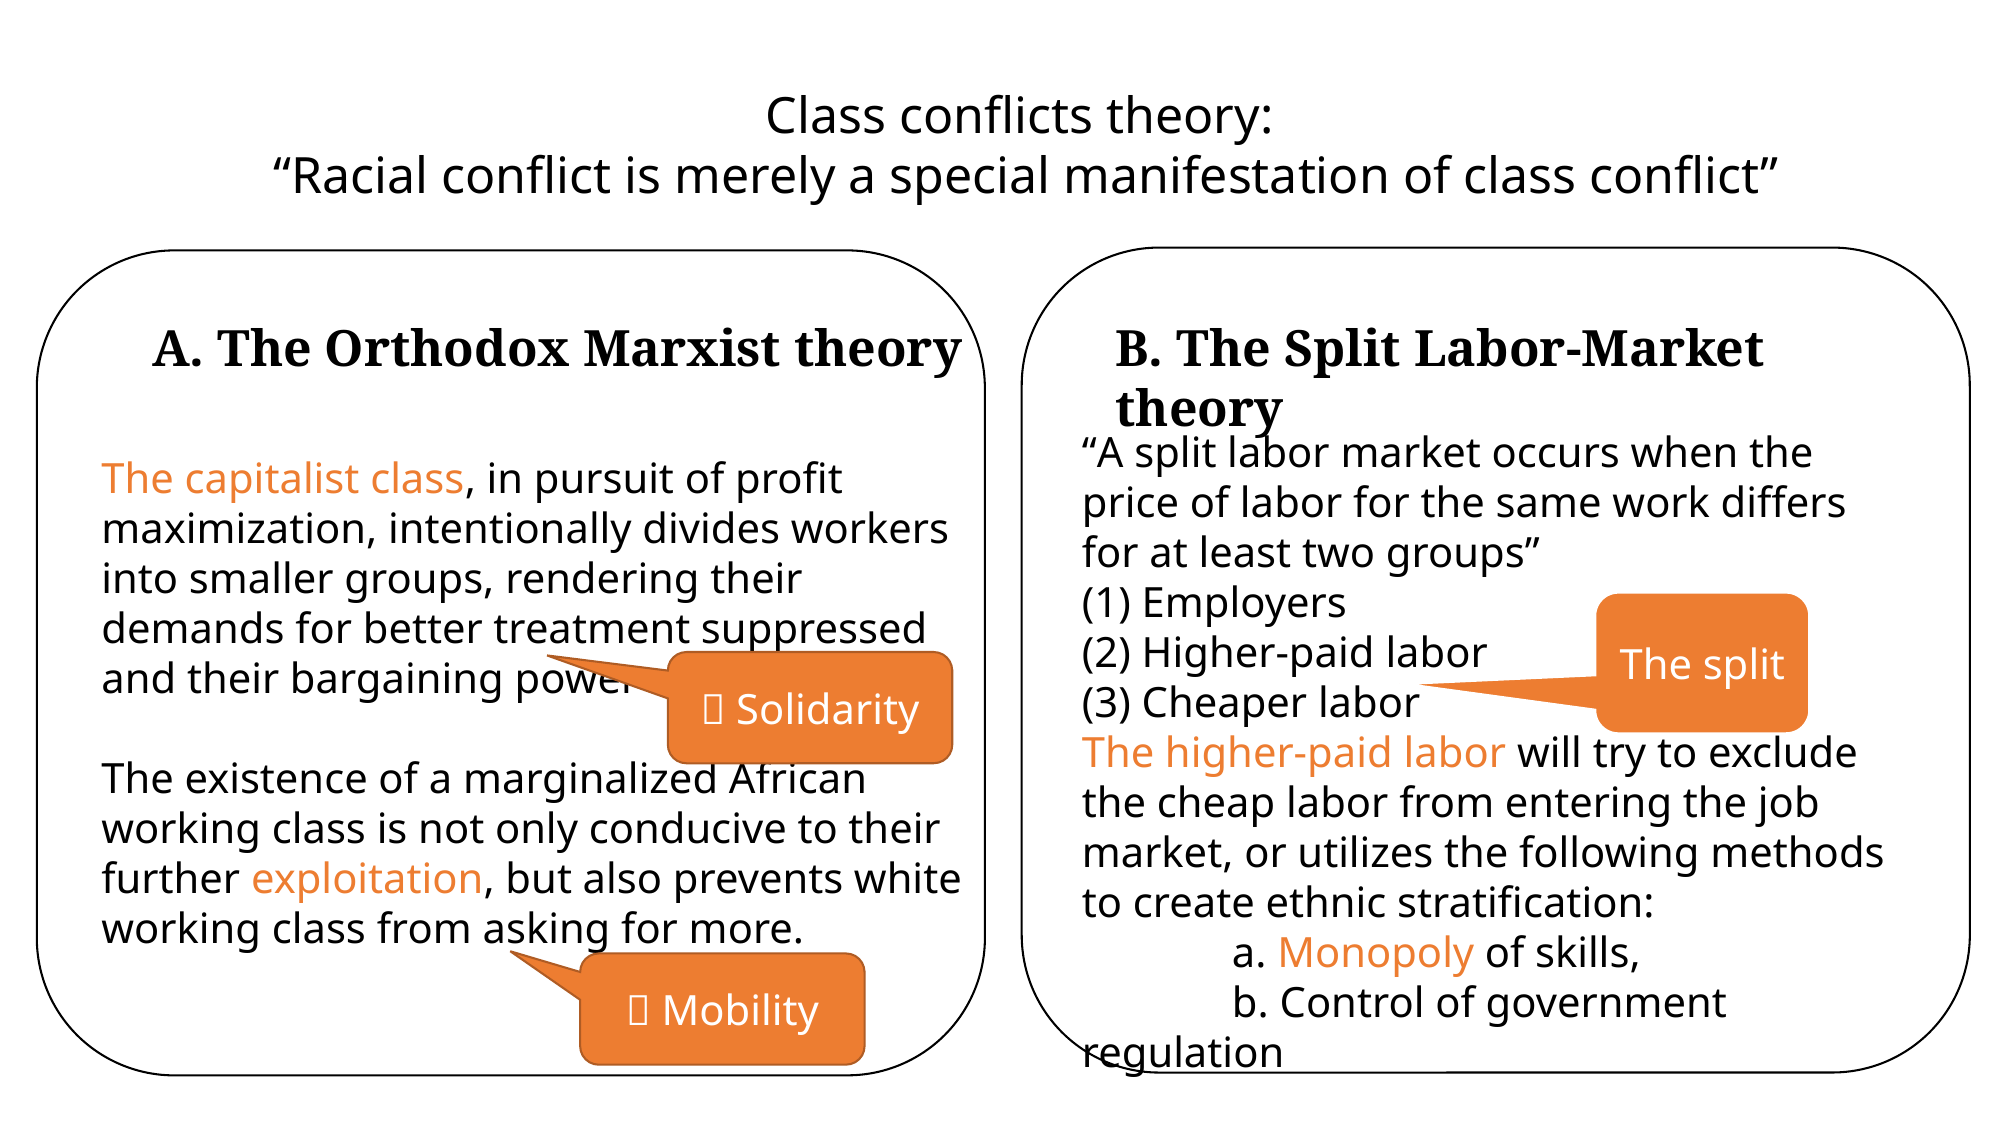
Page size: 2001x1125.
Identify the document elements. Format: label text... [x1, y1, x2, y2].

text_box The capitalist class, in pursuit of profit maximization, intentionally divides workers into smaller groups, rendering their demands for better treatment suppressed and their bargaining power weakened. The existence of a marginalized African working class is not only conducive to their further exploitation, but also prevents white working class from asking for more. [86, 444, 979, 960]
text_box Class conflicts theory: “Racial conflict is merely a special manifestation of class conflict” [159, 75, 1894, 211]
text_box ❌ Mobility [509, 950, 866, 1066]
text_box [1925, 322, 1971, 1038]
text_box B. The Split Labor-Market theory [1100, 309, 1956, 445]
text_box “A split labor market occurs when the price of labor for the same work differs for at least two groups” (1) Employers (2) Higher-paid labor (3) Cheaper labor The higher-paid labor will try to exclude the cheap labor from entering the job market, or utilizes the following methods to create ethnic stratification: a. Monopoly of skills, b. Control of government regulation [1067, 418, 1925, 1084]
text_box [35, 249, 986, 1077]
text_box [1020, 246, 1949, 1039]
text_box The split [1399, 590, 1812, 736]
text_box ❌ Solidarity [546, 650, 954, 765]
text_box A. The Orthodox Marxist theory [137, 309, 992, 385]
